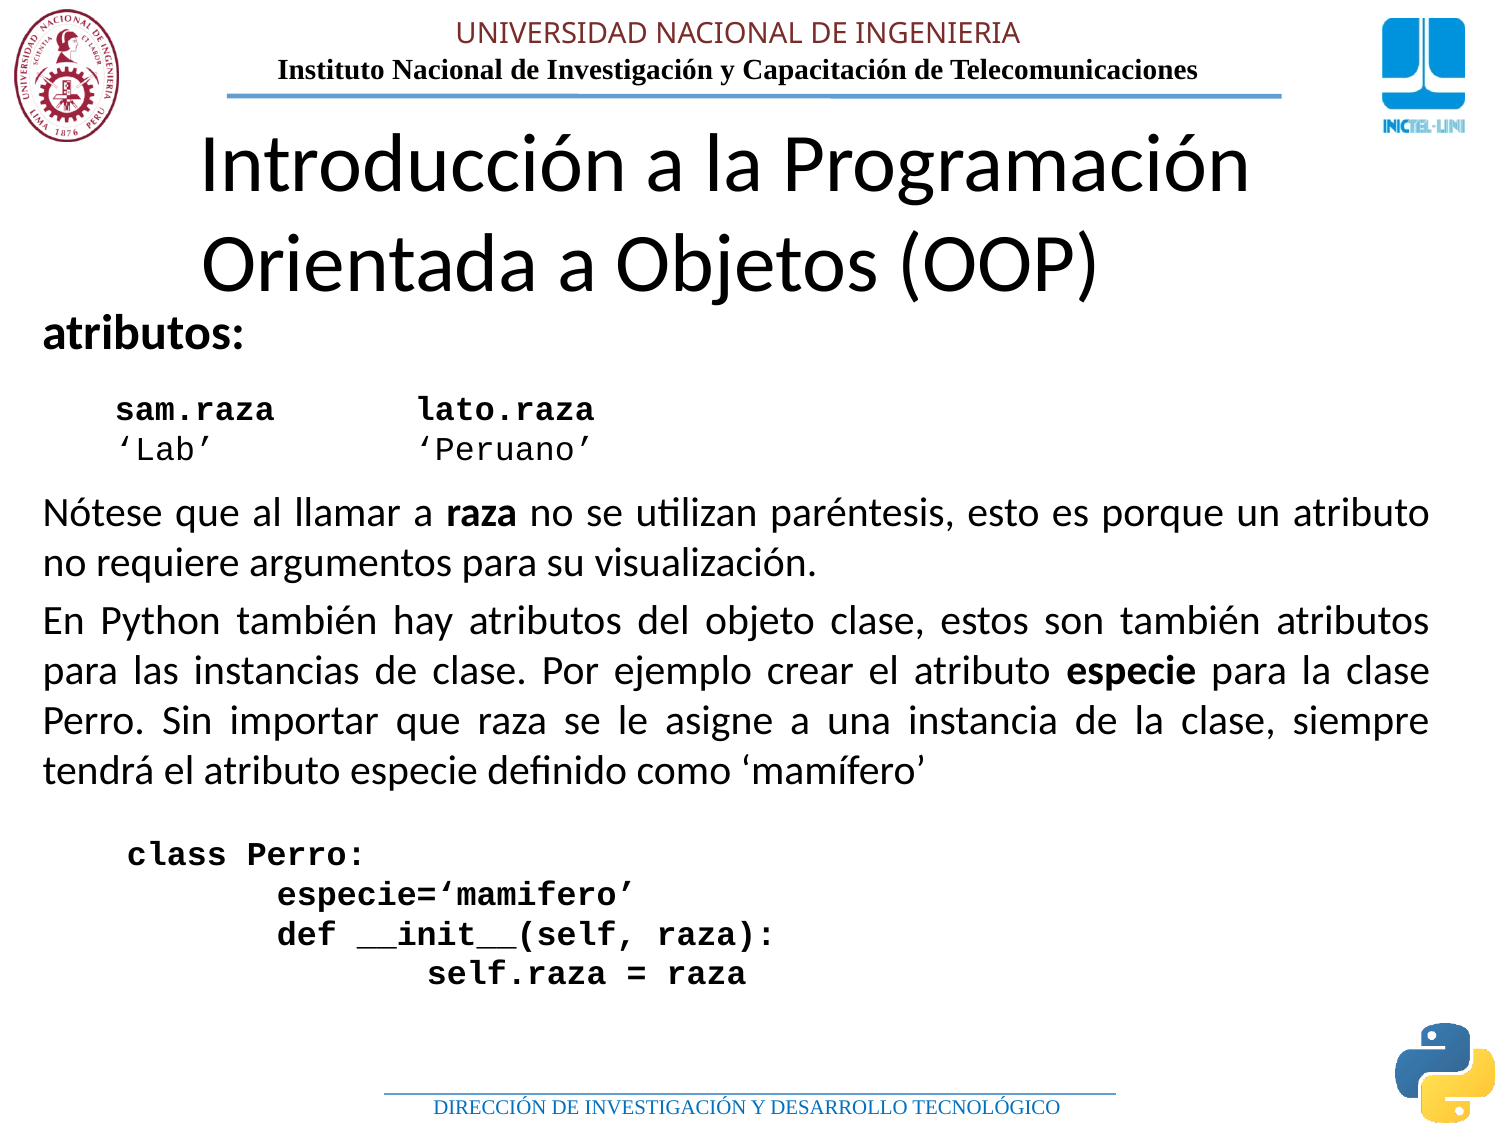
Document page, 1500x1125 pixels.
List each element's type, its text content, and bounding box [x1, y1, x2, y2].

picture [14, 9, 119, 142]
text_box sam.raza lato.raza ‘Lab’ ‘Peruano’ [100, 379, 1416, 475]
picture [1382, 18, 1465, 93]
picture [1395, 1022, 1496, 1123]
text_box class Perro: especie=‘mamifero’ def __init__(self, raza): self.raza = raza [112, 824, 863, 999]
picture [1401, 103, 1465, 133]
picture [1458, 18, 1465, 24]
title Introducción a la Programación Orientada a Objetos (OOP) [51, 100, 1401, 217]
list atributos: Nótese que al llamar a raza no se utilizan paréntesis, esto es porque un atributo no requiere argumentos para su visualización. En Python también hay atributos del objeto clase, estos son también atributos para las instancias de clase. Por ejemplo crear el atributo especie para la clase Perro. Sin importar que raza se le asigne a una instancia de la clase, siempre tendrá el atributo especie definido como ‘mamífero’ [27, 292, 1446, 980]
picture [1382, 18, 1389, 29]
